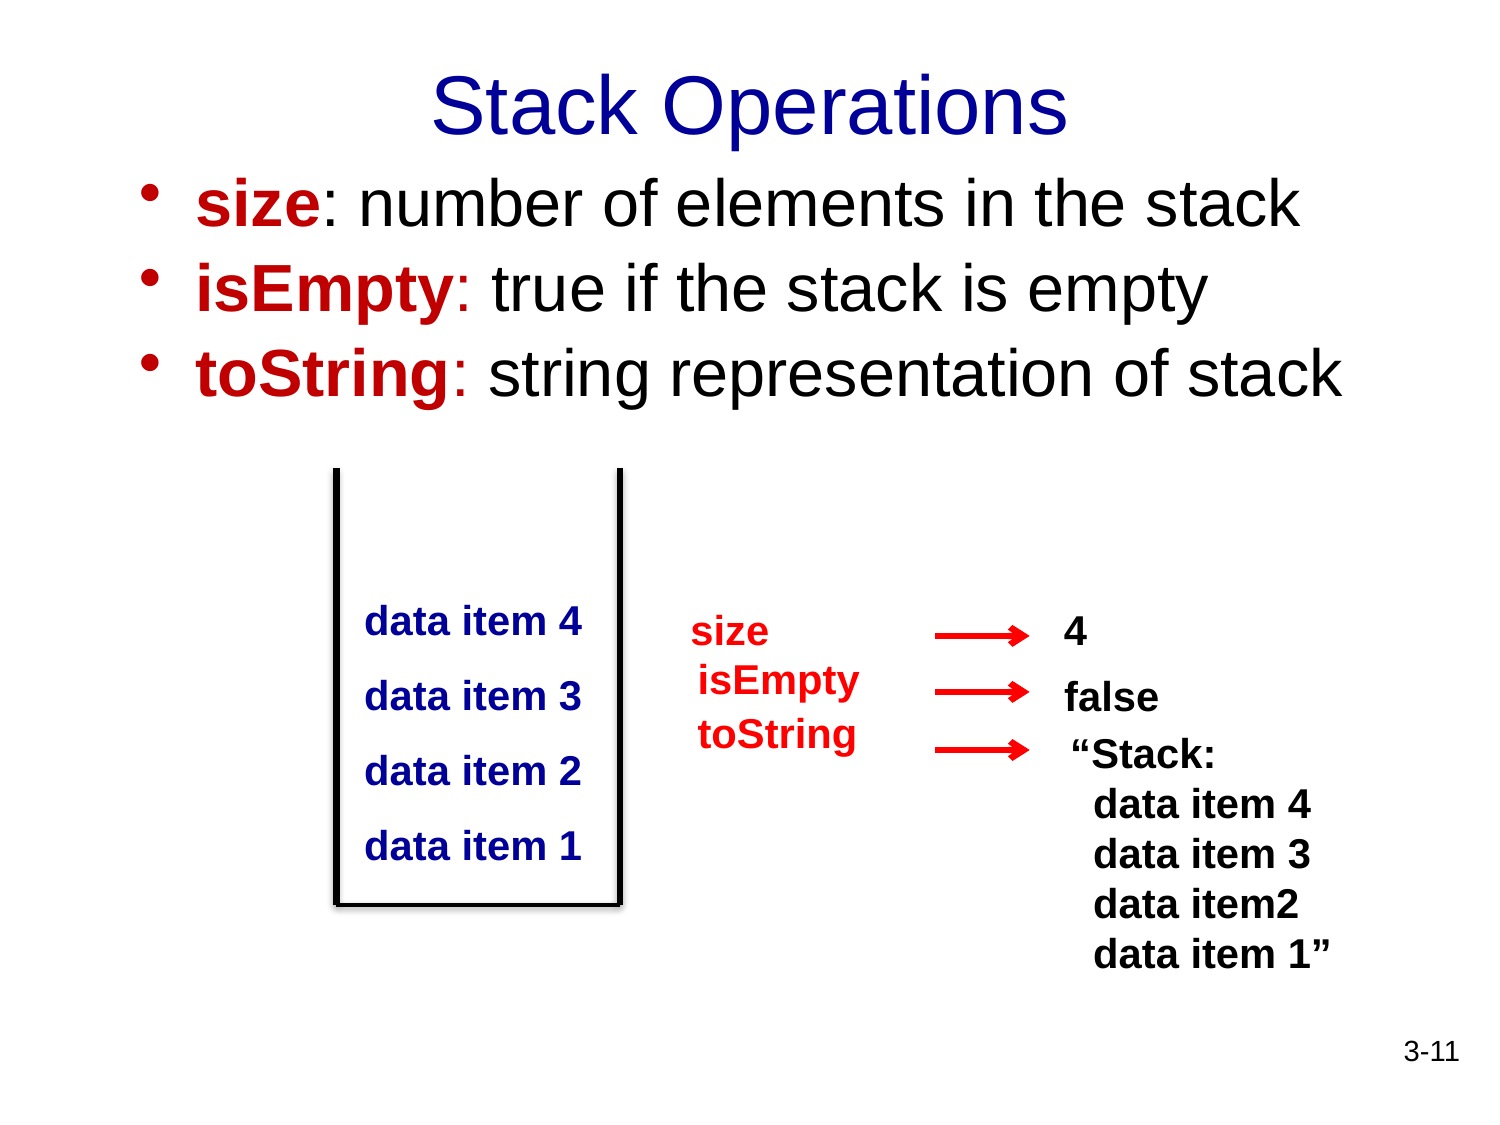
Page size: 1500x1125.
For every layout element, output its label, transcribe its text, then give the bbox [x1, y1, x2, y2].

text_box “Stack: data item 4 data item 3 data item2 data item 1” [1055, 719, 1348, 985]
text_box size [675, 596, 785, 661]
title Stack Operations [112, 7, 1388, 195]
text_box false [1049, 662, 1175, 727]
text_box isEmpty [682, 645, 875, 710]
text_box 4 [1049, 596, 1103, 661]
slide_number 3-11 [1162, 1024, 1476, 1101]
text_box toString [682, 699, 873, 765]
list size: number of elements in the stack isEmpty: true if the stack is empty toString: string representation of stack [123, 160, 1399, 1083]
text_box data item 4 data item 3 data item 2 data item 1 [349, 586, 597, 876]
